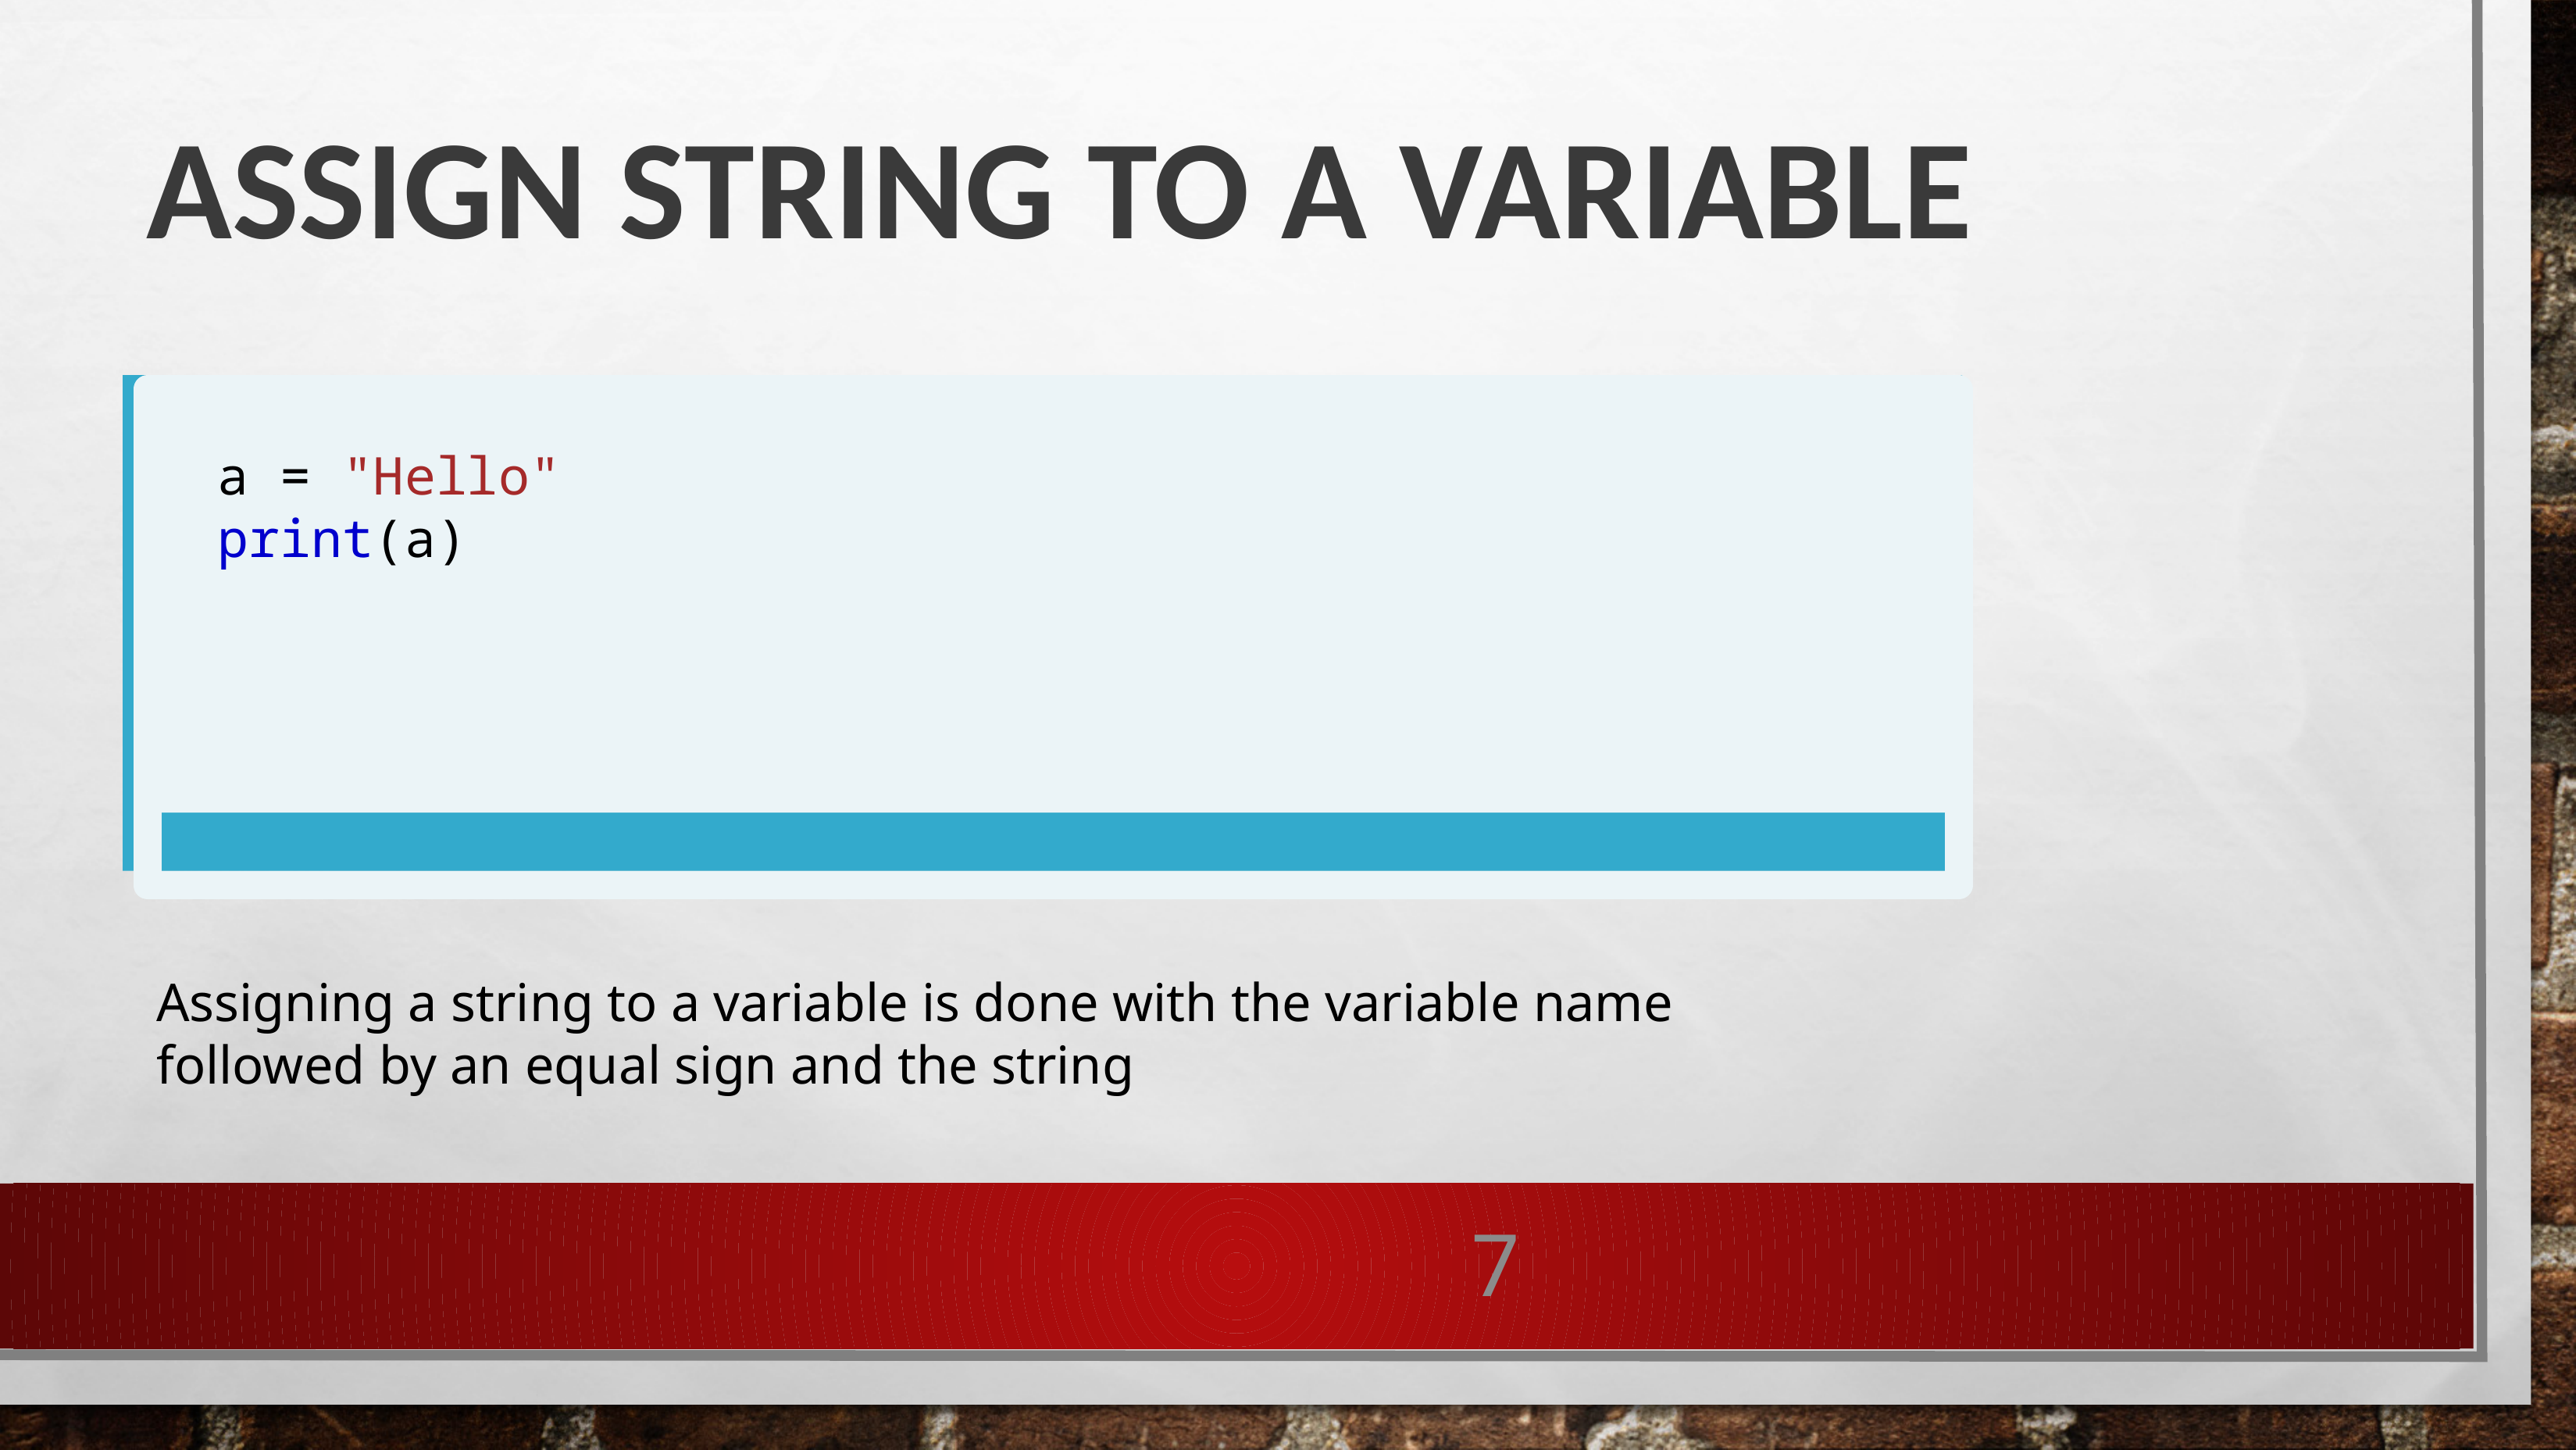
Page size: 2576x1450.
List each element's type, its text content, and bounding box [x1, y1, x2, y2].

slide_number 7 [1328, 1216, 1520, 1323]
text_box Assigning a string to a variable is done with the variable name followed by an equal sign and the string [144, 963, 1837, 1100]
text_box [147, 389, 1959, 886]
picture [0, 0, 2576, 1450]
text_box [123, 375, 1963, 872]
title Assign String to a Variable [144, 96, 2342, 437]
text_box a = "Hello" print(a) [205, 437, 1499, 573]
